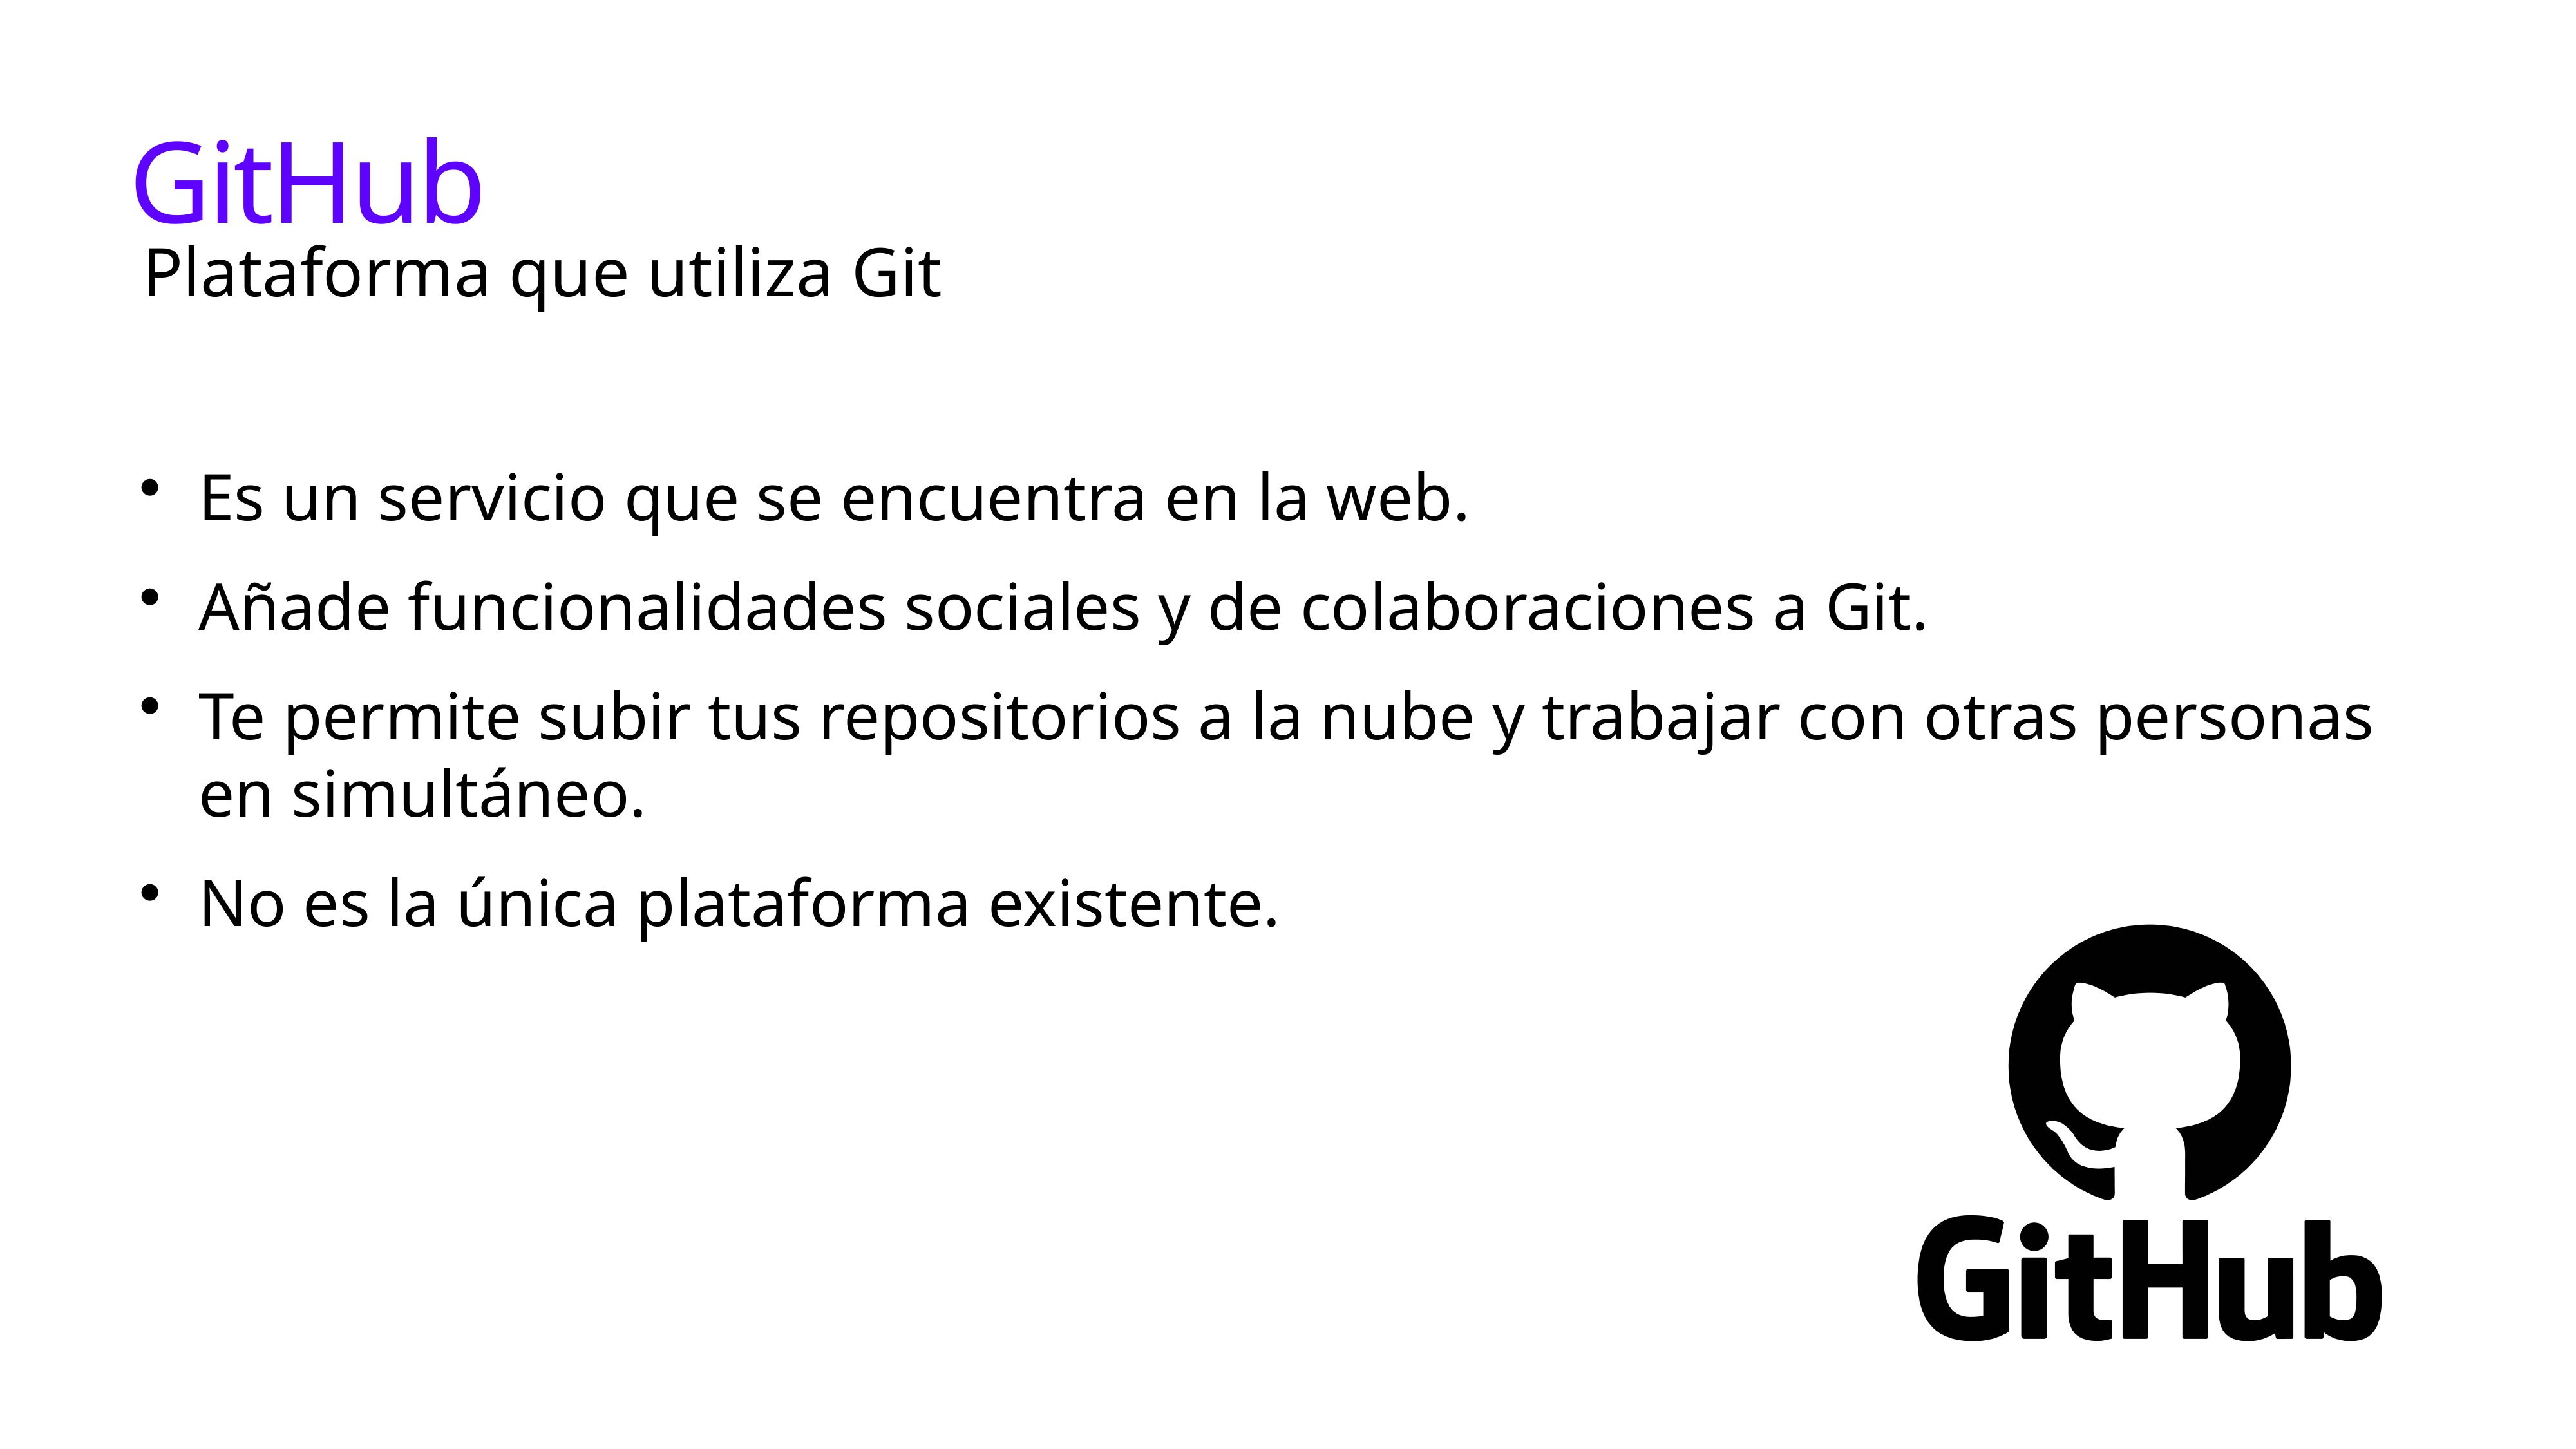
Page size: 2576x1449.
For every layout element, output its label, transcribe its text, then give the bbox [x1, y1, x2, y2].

title GitHub [66, 86, 551, 224]
text_box Plataforma que utiliza Git [33, 224, 1053, 332]
picture [1768, 918, 2532, 1347]
list Es un servicio que se encuentra en la web. Añade funcionalidades sociales y de colaboraciones a Git. Te permite subir tus repositorios a la nube y trabajar con otras personas en simultáneo. No es la única plataforma existente. [133, 450, 2443, 1342]
